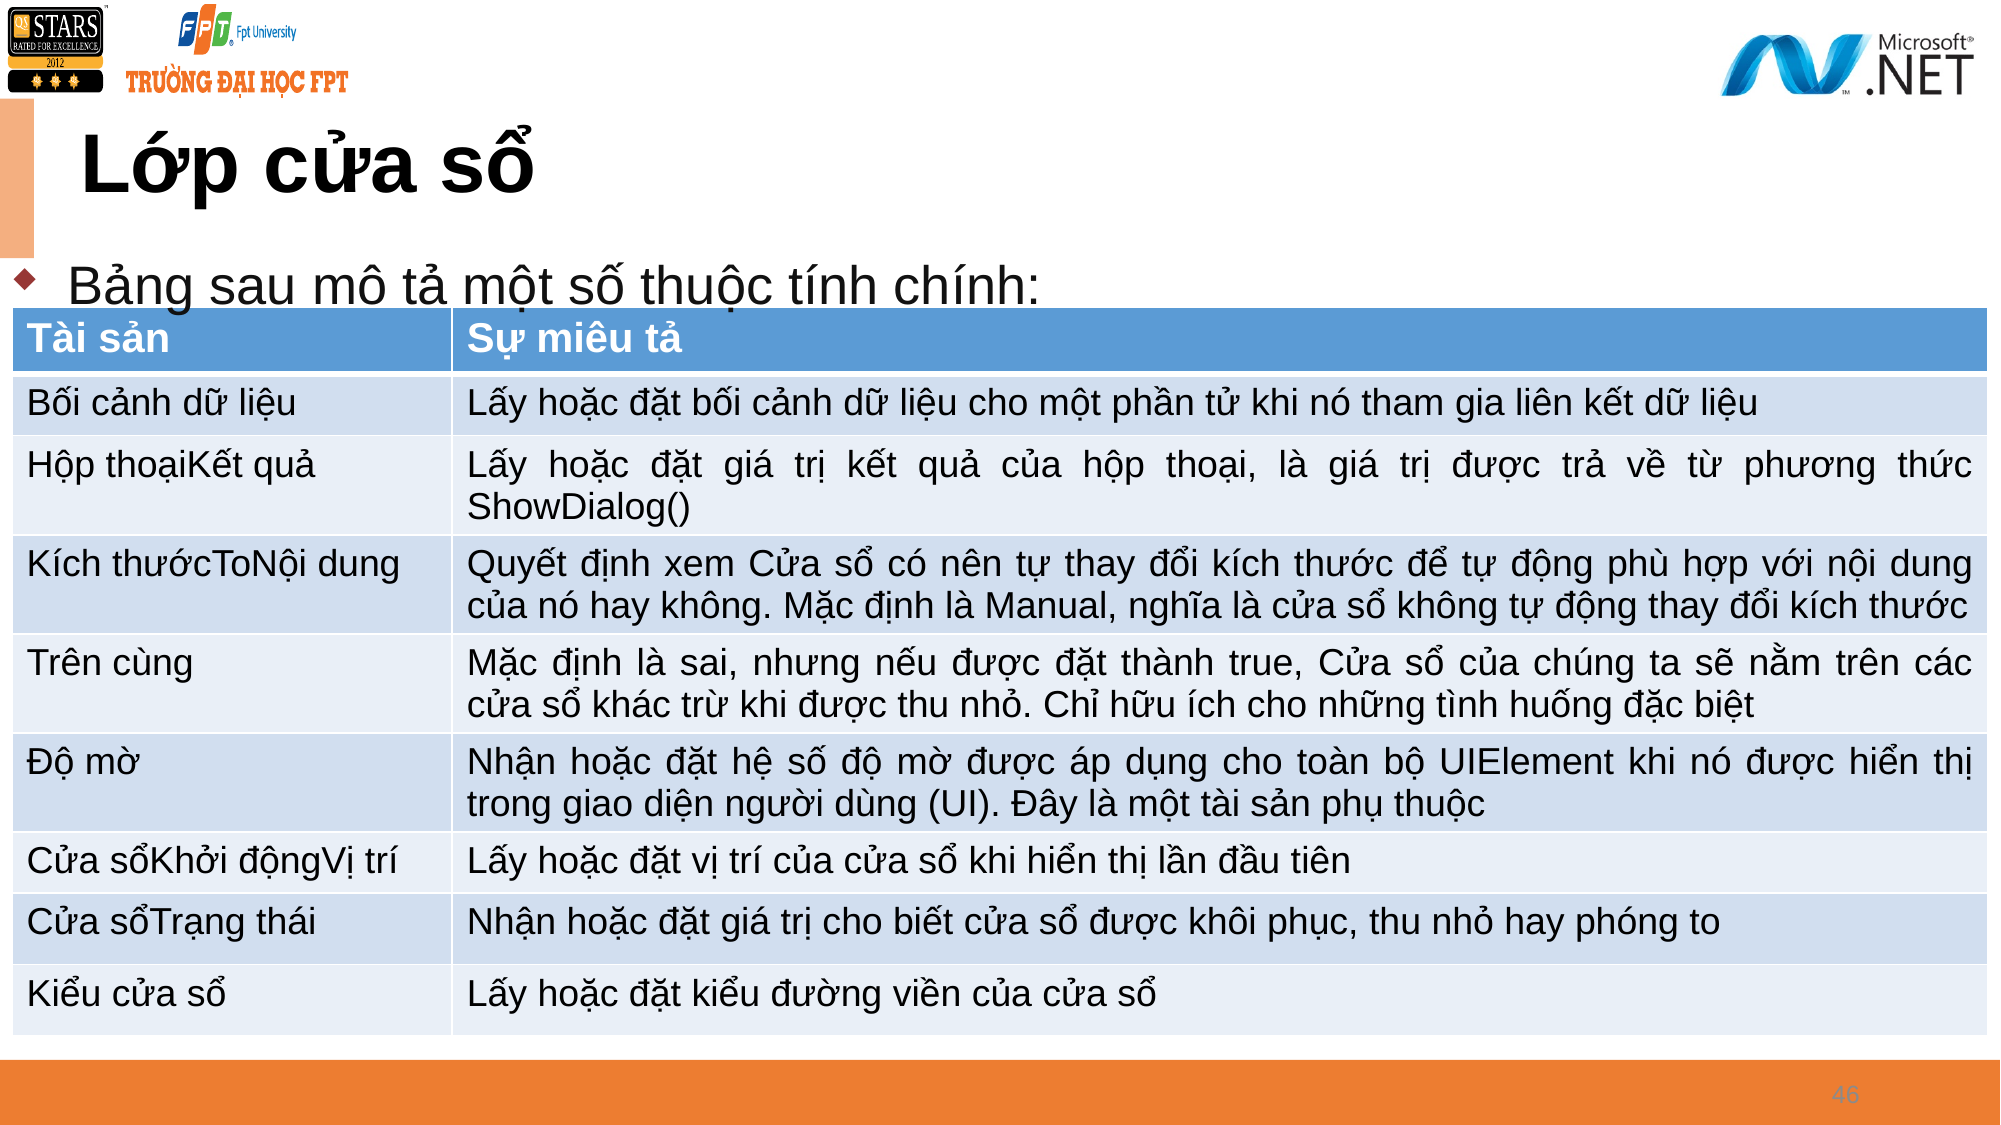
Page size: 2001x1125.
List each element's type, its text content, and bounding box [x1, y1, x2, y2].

slide_number 46 [1424, 1063, 1875, 1123]
table_header Sự miêu tả [453, 308, 1987, 371]
text_box Bảng sau mô tả một số thuộc tính chính: [0, 210, 1886, 323]
table_cell Nhận hoặc đặt giá trị cho biết cửa sổ được khôi phục, thu nhỏ hay phóng to [453, 894, 1987, 964]
table_cell Cửa sổTrạng thái [13, 894, 451, 964]
table_cell Kích thướcToNội dung [13, 536, 451, 633]
title Lớp cửa sổ [65, 118, 1895, 213]
table_cell Lấy hoặc đặt giá trị kết quả của hộp thoại, là giá trị được trả về từ phương thức ShowDialog() [453, 436, 1987, 534]
picture [1685, 0, 2001, 129]
table_cell Độ mờ [13, 734, 451, 831]
table_cell Nhận hoặc đặt hệ số độ mờ được áp dụng cho toàn bộ UIElement khi nó được hiển thị trong giao diện người dùng (UI). Đây là một tài sản phụ thuộc [453, 734, 1987, 831]
table_cell Cửa sổKhởi độngVị trí [13, 833, 451, 892]
table_cell Lấy hoặc đặt kiểu đường viền của cửa sổ [453, 965, 1987, 1035]
table_cell Hộp thoạiKết quả [13, 436, 451, 534]
table_cell Lấy hoặc đặt bối cảnh dữ liệu cho một phần tử khi nó tham gia liên kết dữ liệu [453, 377, 1987, 435]
table_cell Kiểu cửa sổ [13, 965, 451, 1035]
table_cell Lấy hoặc đặt vị trí của cửa sổ khi hiển thị lần đầu tiên [453, 833, 1987, 892]
table_cell Trên cùng [13, 635, 451, 732]
table_cell Mặc định là sai, nhưng nếu được đặt thành true, Cửa sổ của chúng ta sẽ nằm trên các cửa sổ khác trừ khi được thu nhỏ. Chỉ hữu ích cho những tình huống đặc biệt [453, 635, 1987, 732]
table_cell Quyết định xem Cửa sổ có nên tự thay đổi kích thước để tự động phù hợp với nội dung của nó hay không. Mặc định là Manual, nghĩa là cửa sổ không tự động thay đổi kích thước [453, 536, 1987, 633]
table_header Tài sản [13, 323, 451, 371]
table_cell Bối cảnh dữ liệu [13, 377, 451, 435]
